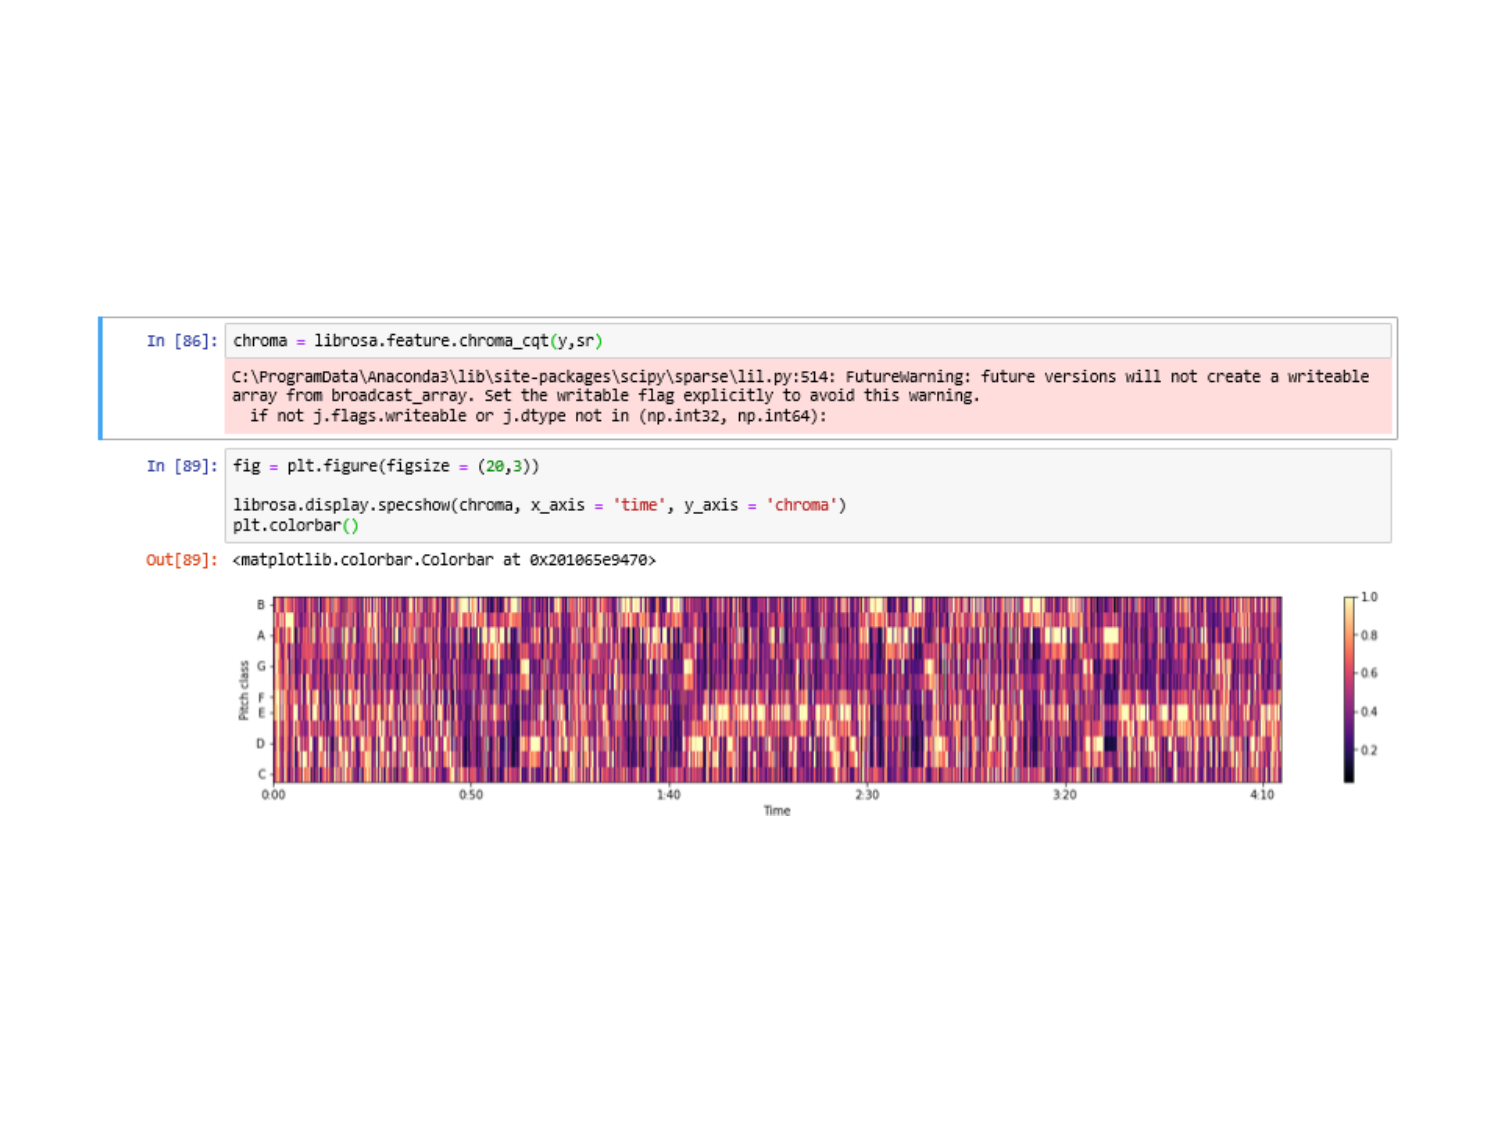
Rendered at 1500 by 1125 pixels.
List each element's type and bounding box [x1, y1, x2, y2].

picture [91, 309, 1408, 816]
